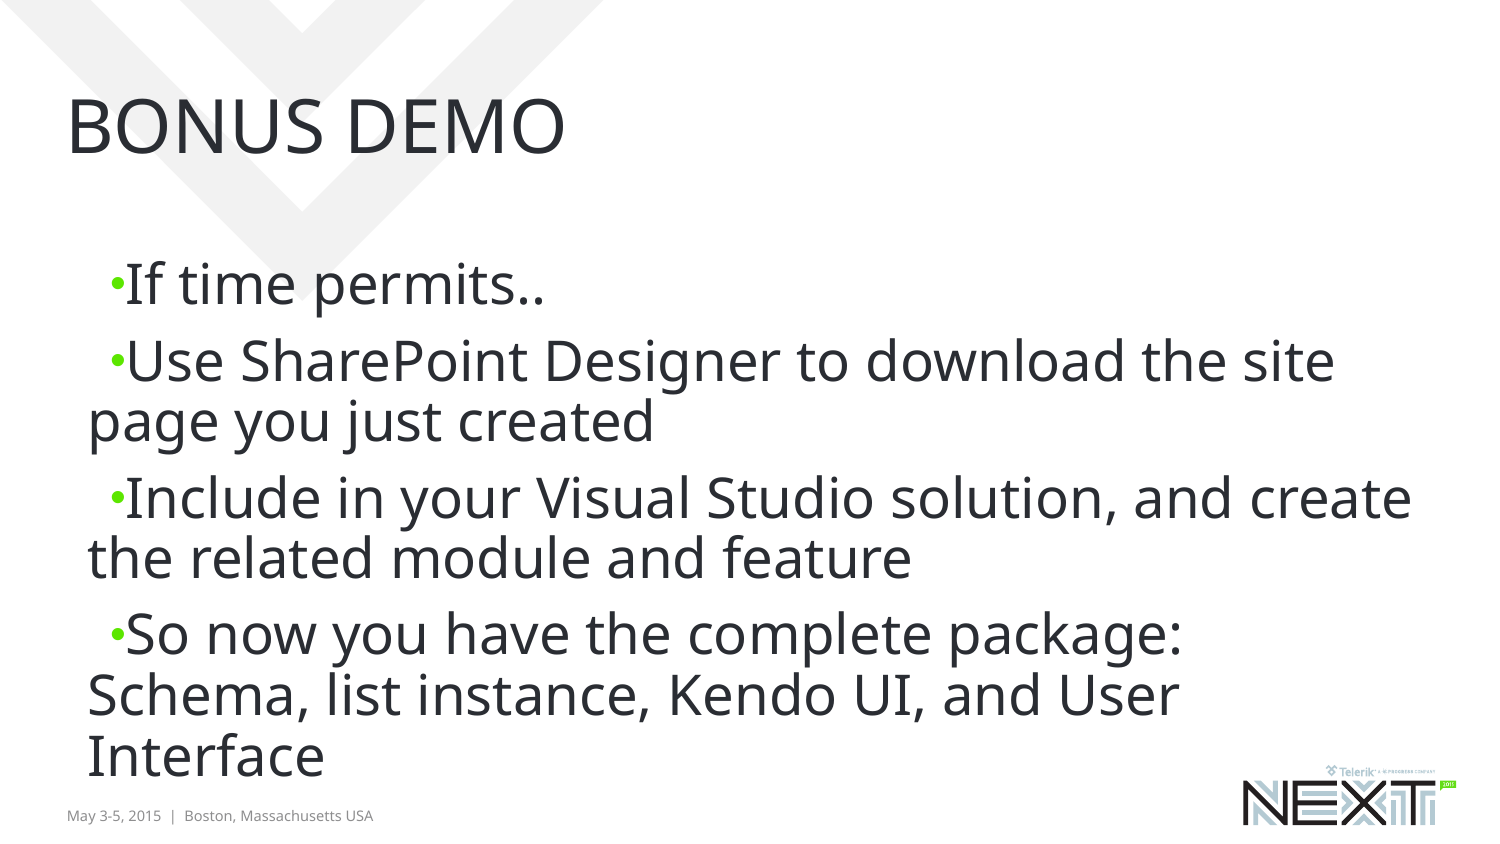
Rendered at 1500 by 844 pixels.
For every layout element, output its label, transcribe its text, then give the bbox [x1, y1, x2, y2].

title BONUS DEMO [53, 49, 1434, 208]
list If time permits.. Use SharePoint Designer to download the site page you just created Include in your Visual Studio solution, and create the related module and feature So now you have the complete package: Schema, list instance, Kendo UI, and User Interface [53, 250, 1434, 760]
